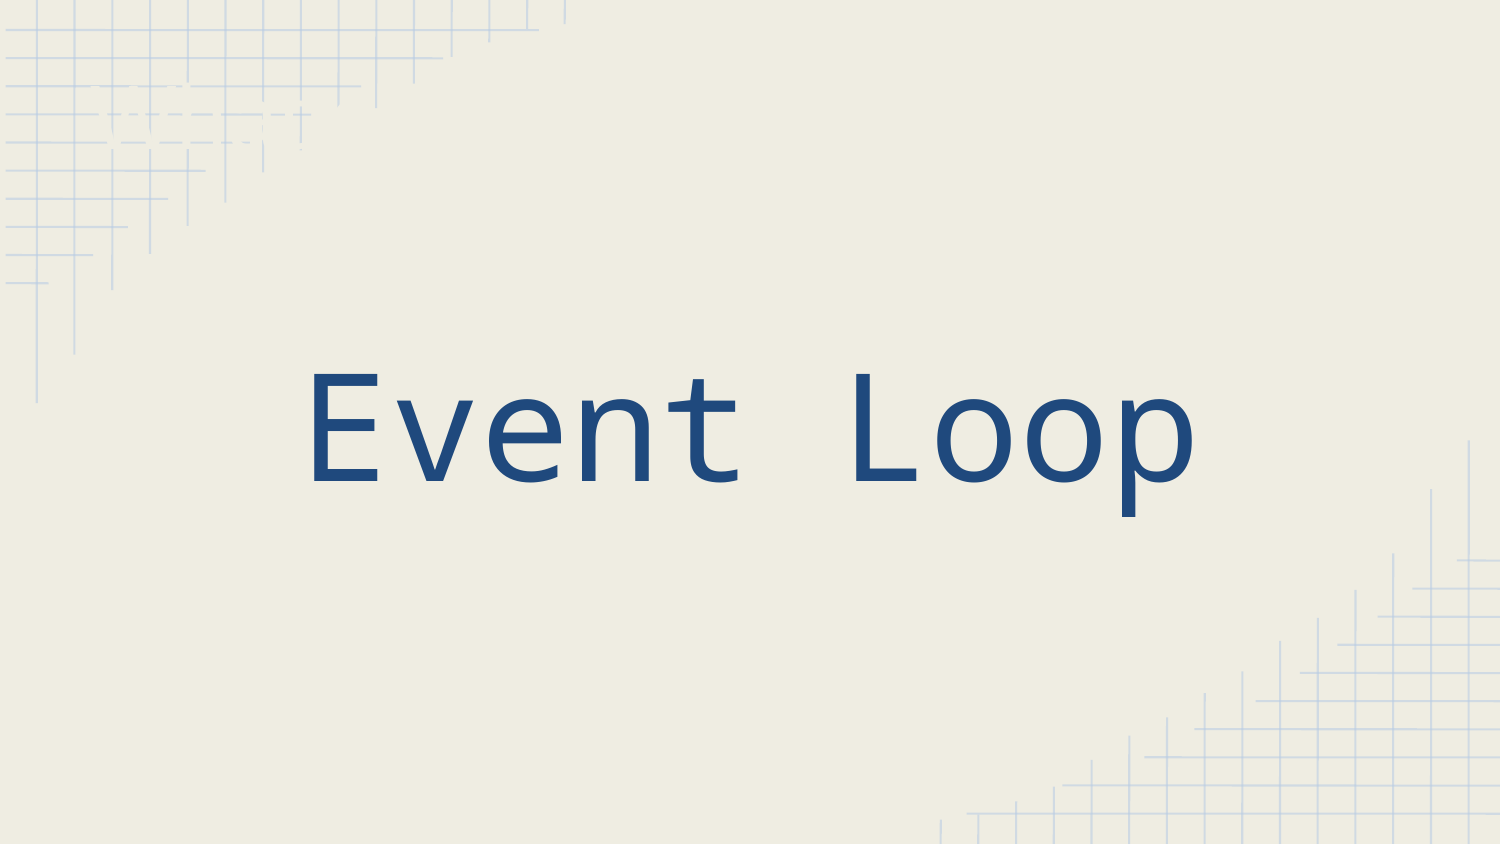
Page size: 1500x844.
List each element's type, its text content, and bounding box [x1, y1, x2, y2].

list Event Loop [0, 0, 1500, 844]
